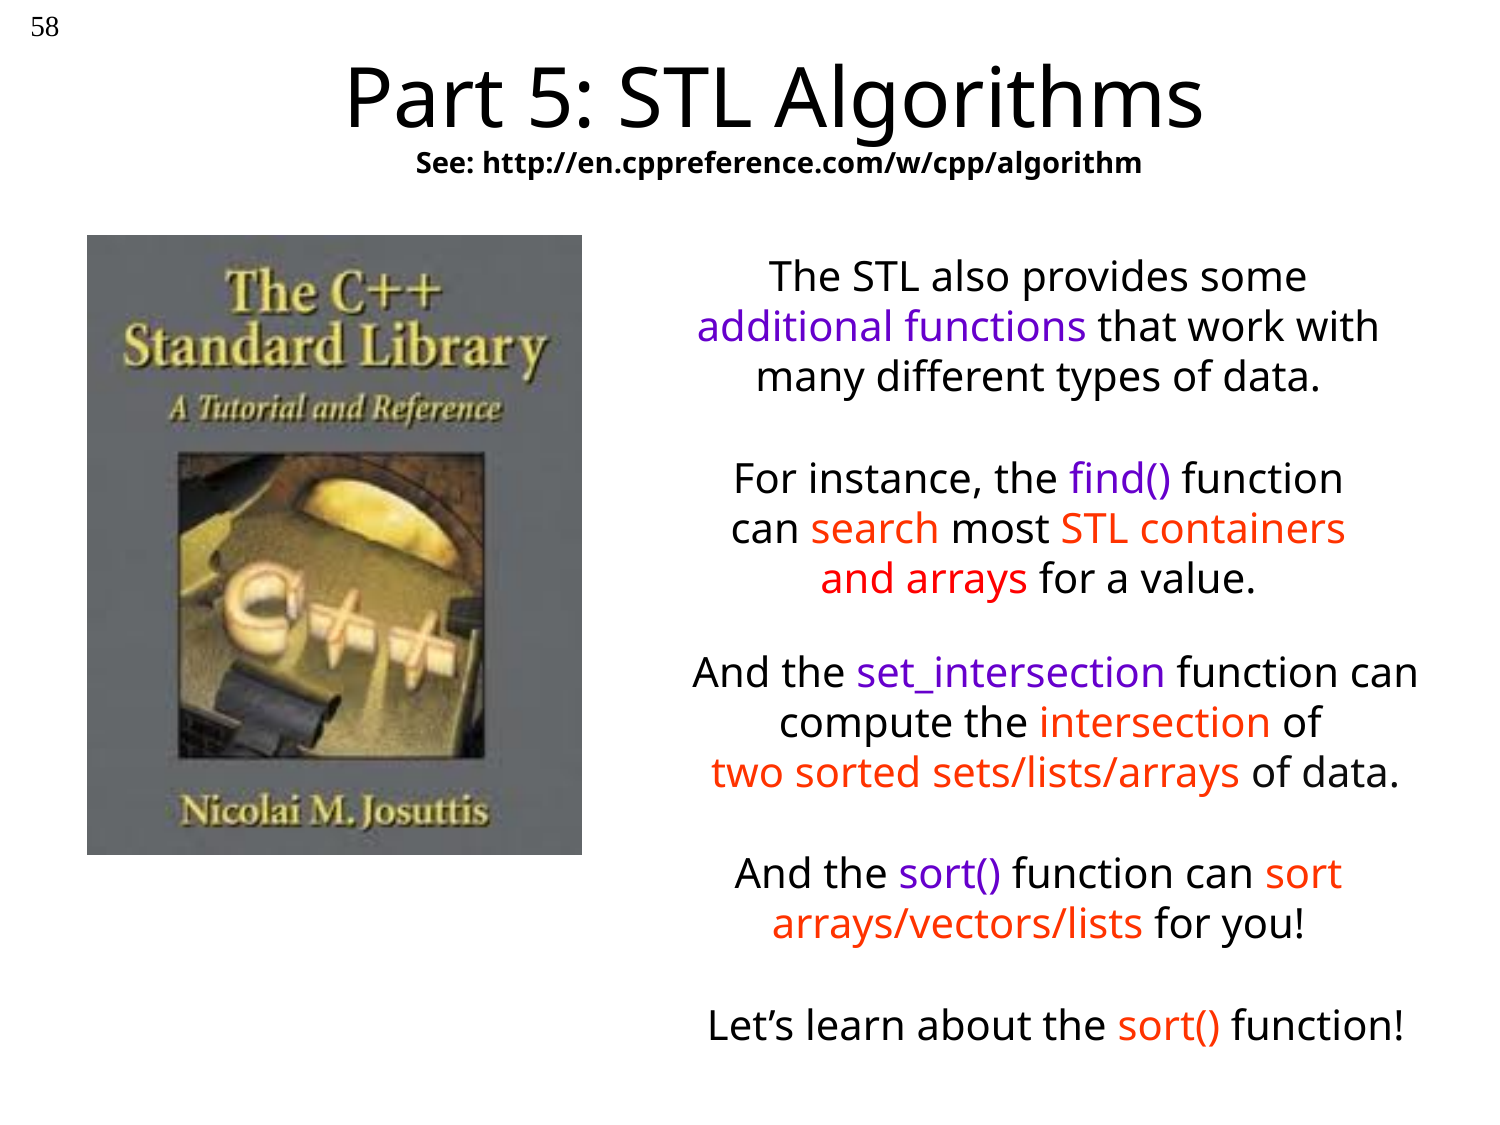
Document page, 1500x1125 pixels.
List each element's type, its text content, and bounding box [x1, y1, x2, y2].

text_box Let’s learn about the sort() function! [666, 991, 1446, 1057]
slide_number 58 [0, 0, 50, 75]
text_box See: http://en.cppreference.com/w/cpp/algorithm [401, 136, 1285, 187]
text_box And the set_intersection function can compute the intersection of two sorted sets/lists/arrays of data. [666, 638, 1446, 804]
text_box The STL also provides some additional functions that work with many different types of data. [678, 241, 1399, 407]
text_box Part 5: STL Algorithms [50, 0, 1500, 188]
text_box And the sort() function can sort arrays/vectors/lists for you! [649, 839, 1428, 955]
text_box For instance, the find() function can search most STL containers and arrays for a value. [696, 444, 1381, 609]
picture [87, 234, 582, 855]
